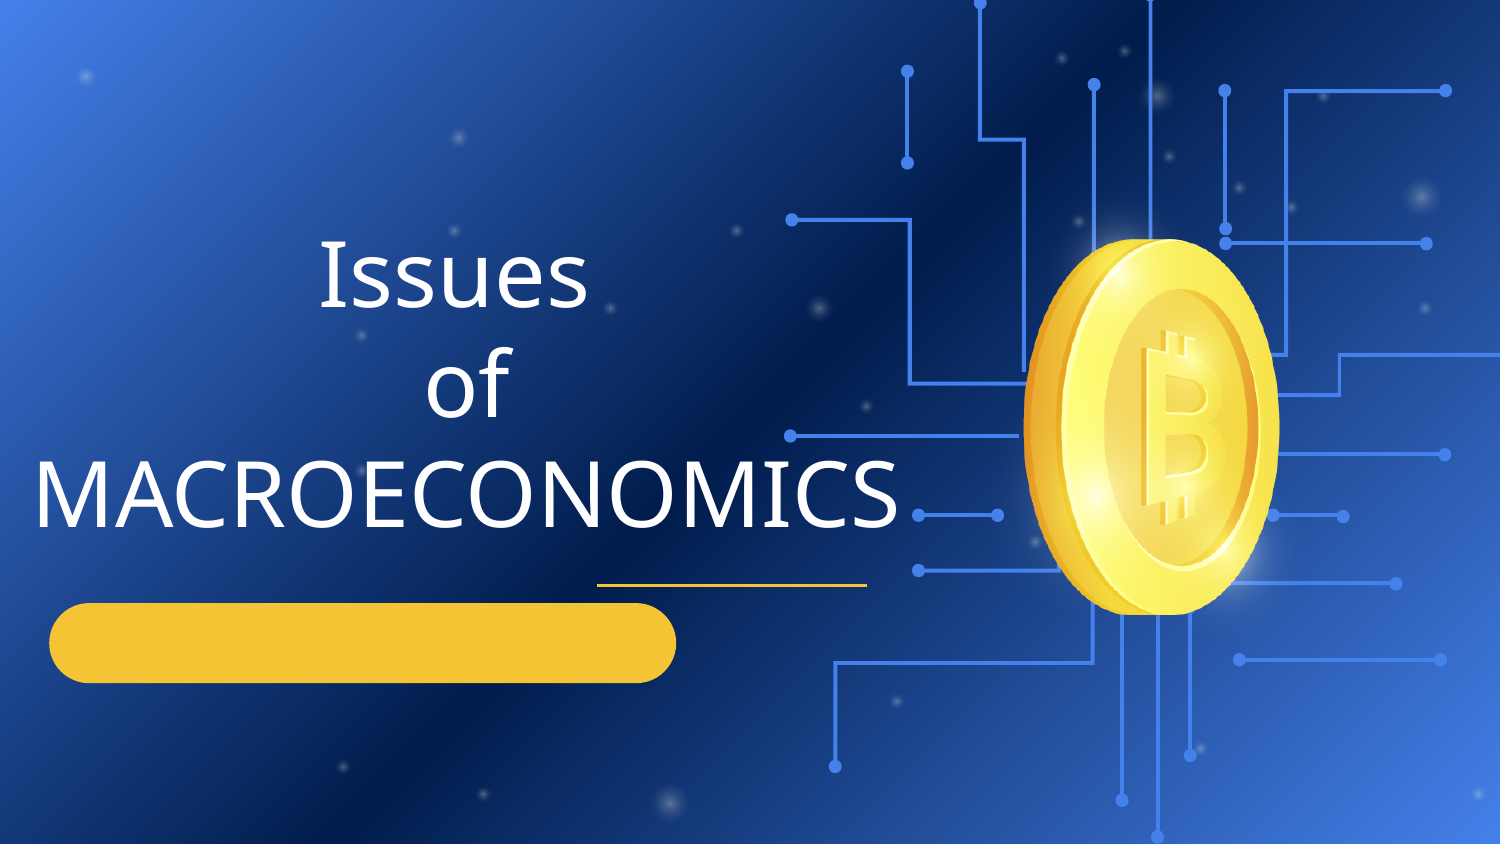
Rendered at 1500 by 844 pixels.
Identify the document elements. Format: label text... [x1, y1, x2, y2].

picture [916, 145, 1343, 694]
text_box [49, 603, 677, 684]
title Issues of MACROECONOMICS [0, 170, 911, 561]
